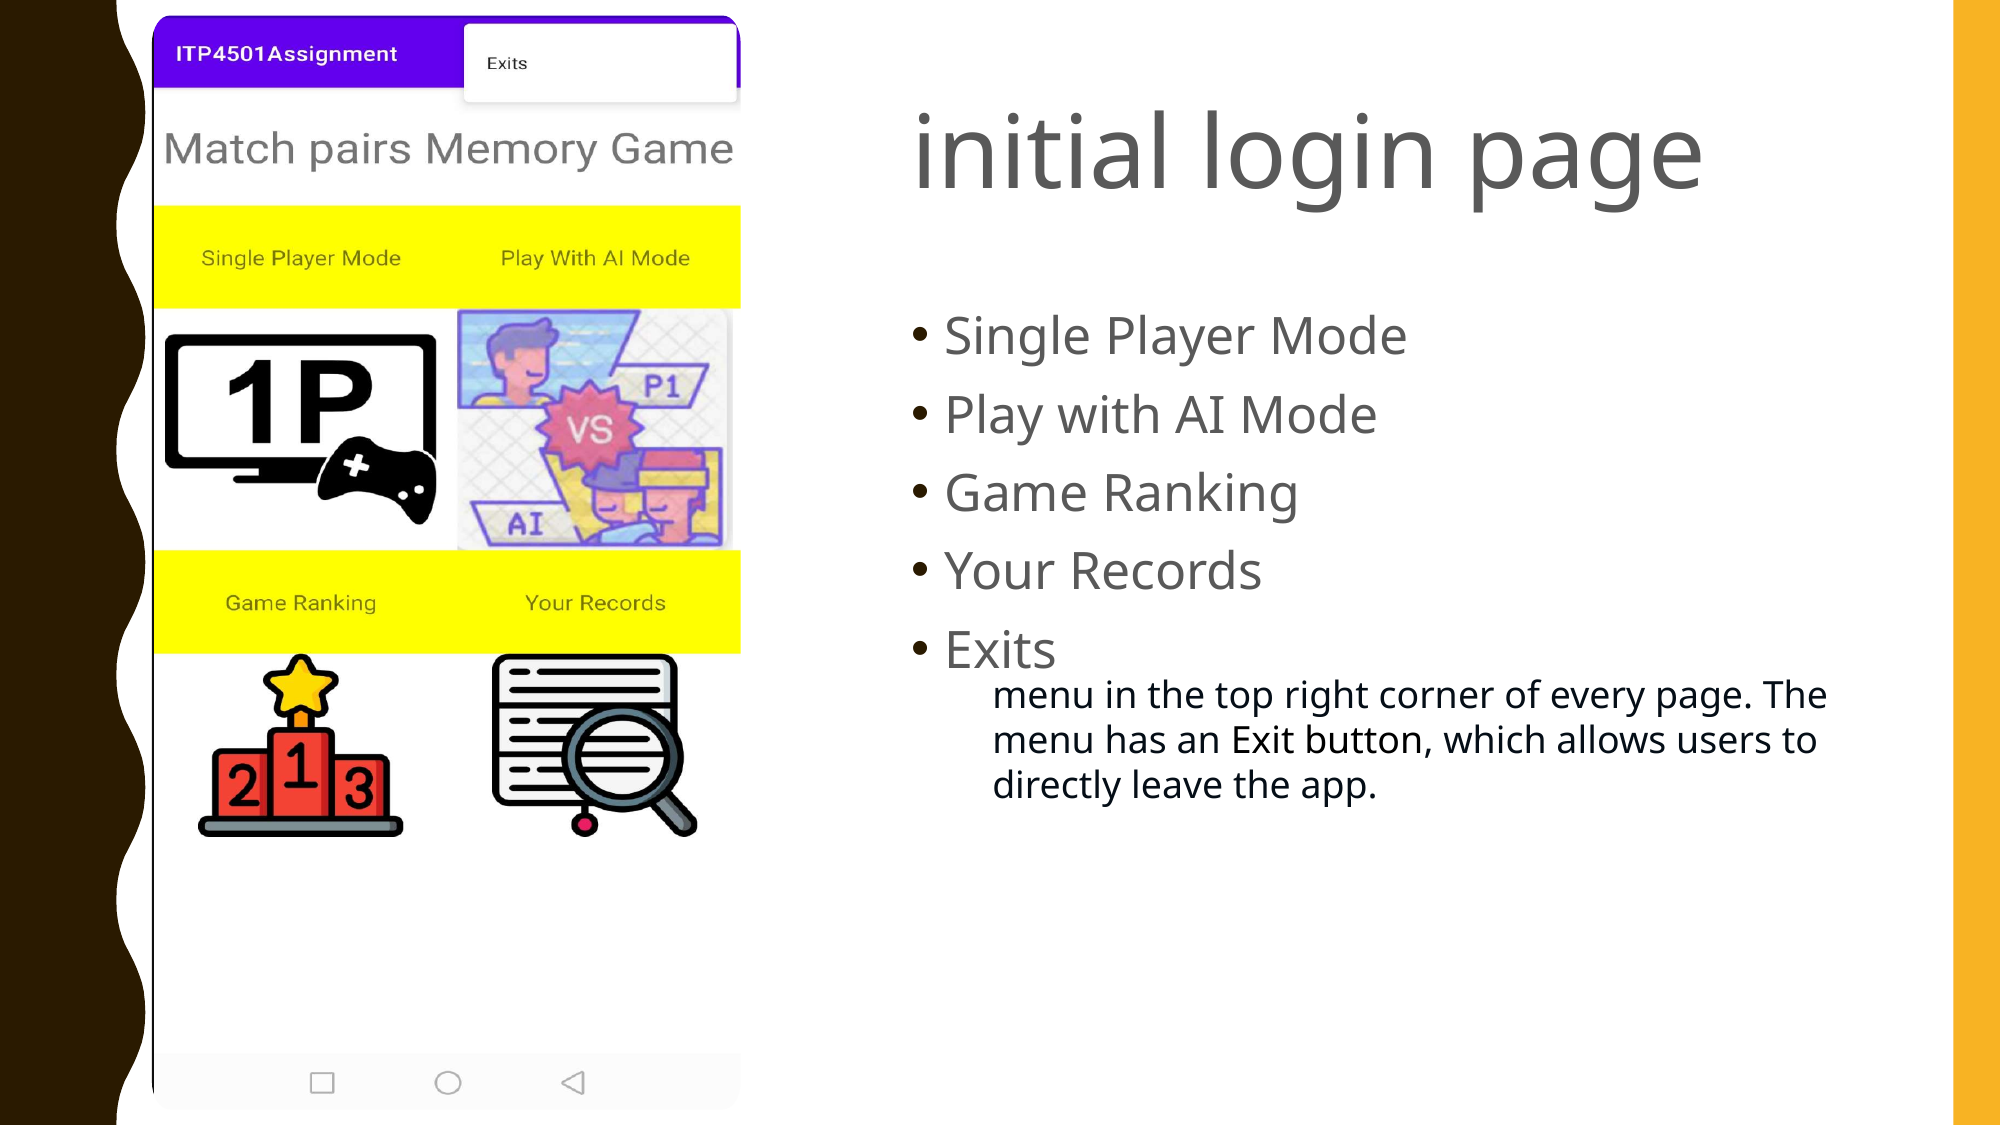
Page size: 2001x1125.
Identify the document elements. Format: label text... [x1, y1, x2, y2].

picture [151, 15, 741, 1110]
text_box menu in the top right corner of every page. The menu has an Exit button, which allows users to directly leave the app. [977, 663, 1848, 814]
list initial login page Single Player Mode Play with AI Mode Game Ranking Your Records Exits [896, 66, 1830, 694]
